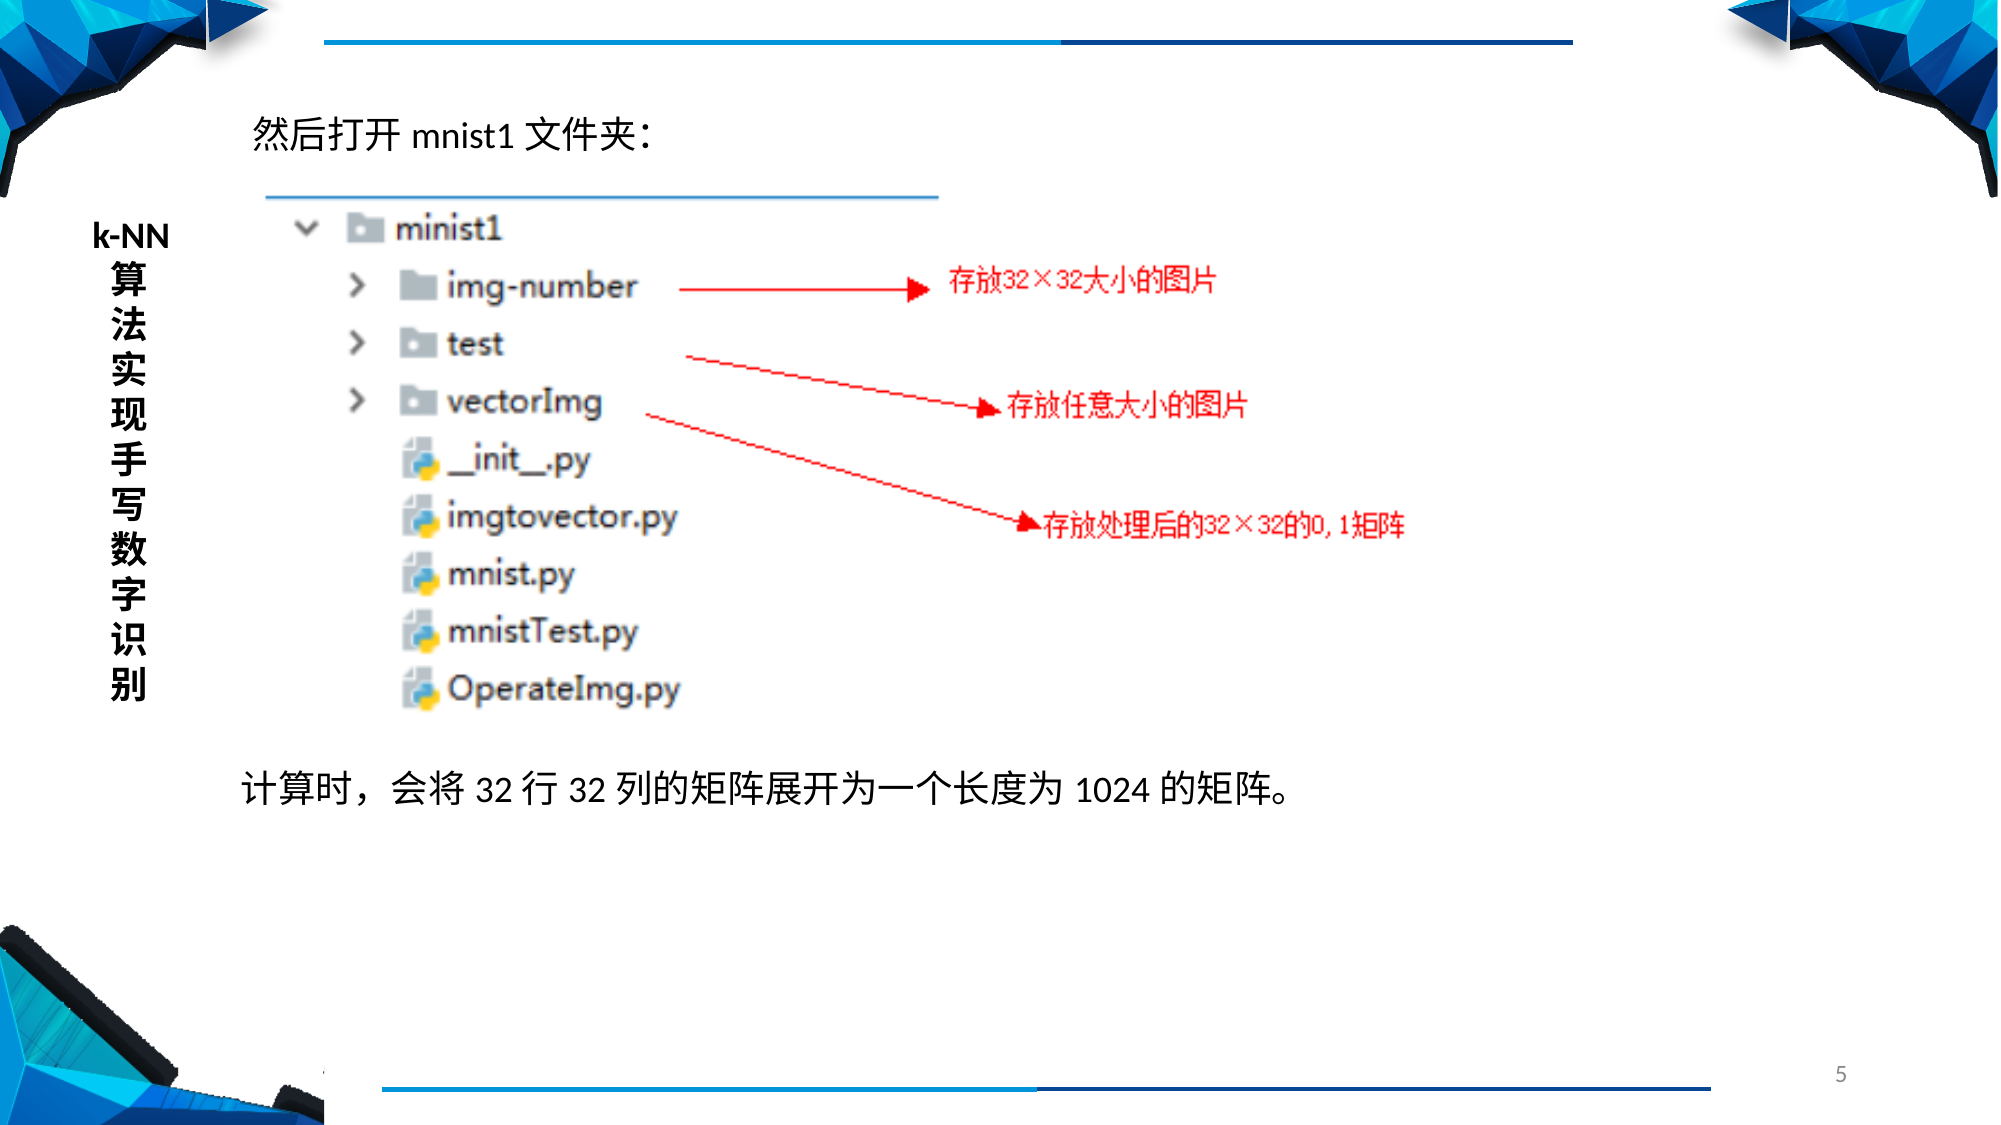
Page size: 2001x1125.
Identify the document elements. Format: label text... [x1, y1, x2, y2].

picture [0, 876, 324, 1125]
text_box 然后打开mnist1文件夹： [269, 104, 689, 162]
text_box k-NN 算 法 实 现 手 写 数 字 识 别 [77, 204, 203, 714]
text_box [0, 0, 269, 204]
picture [255, 162, 1684, 849]
slide_number 5 [1412, 1042, 1863, 1103]
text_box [1727, 0, 2000, 204]
text_box 计算时，会将32行32列的矩阵展开为一个长度为1024的矩阵。 [226, 757, 255, 818]
